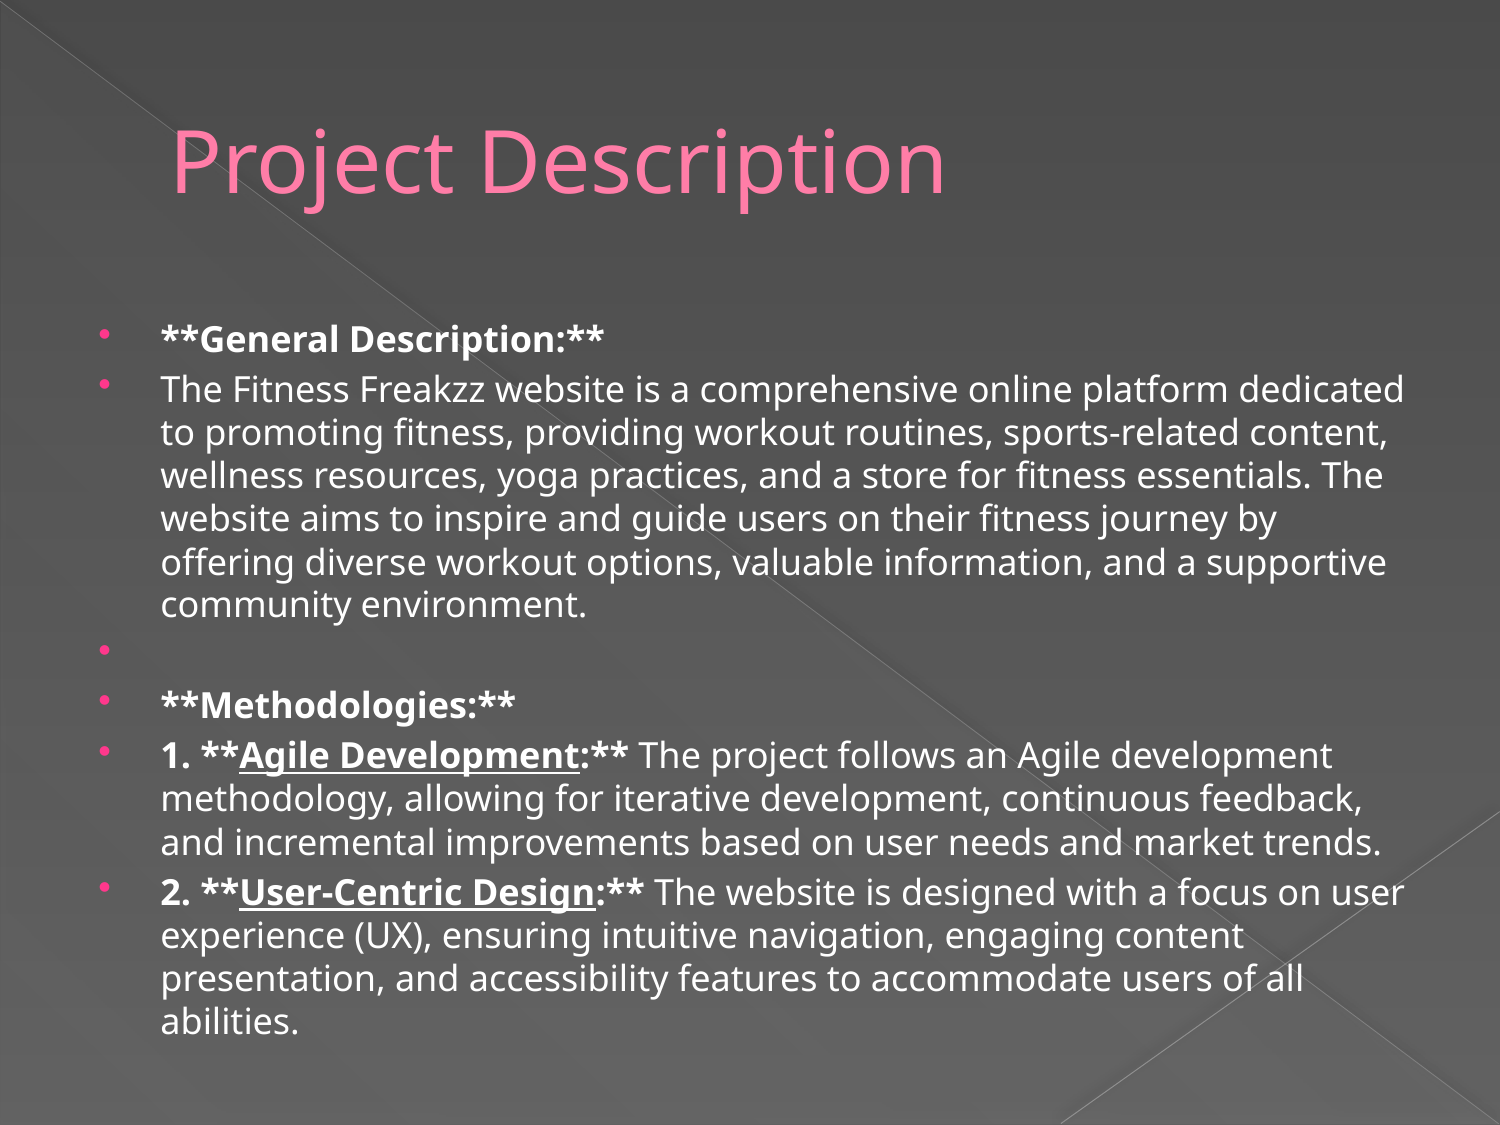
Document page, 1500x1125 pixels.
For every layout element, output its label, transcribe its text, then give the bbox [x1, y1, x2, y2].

title Project Description [75, 43, 1425, 274]
list **General Description:** The Fitness Freakzz website is a comprehensive online platform dedicated to promoting fitness, providing workout routines, sports-related content, wellness resources, yoga practices, and a store for fitness essentials. The website aims to inspire and guide users on their fitness journey by offering diverse workout options, valuable information, and a supportive community environment. **Methodologies:** 1. **Agile Development:** The project follows an Agile development methodology, allowing for iterative development, continuous feedback, and incremental improvements based on user needs and market trends. 2. **User-Centric Design:** The website is designed with a focus on user experience (UX), ensuring intuitive navigation, engaging content presentation, and accessibility features to accommodate users of all abilities. [75, 308, 1425, 1059]
